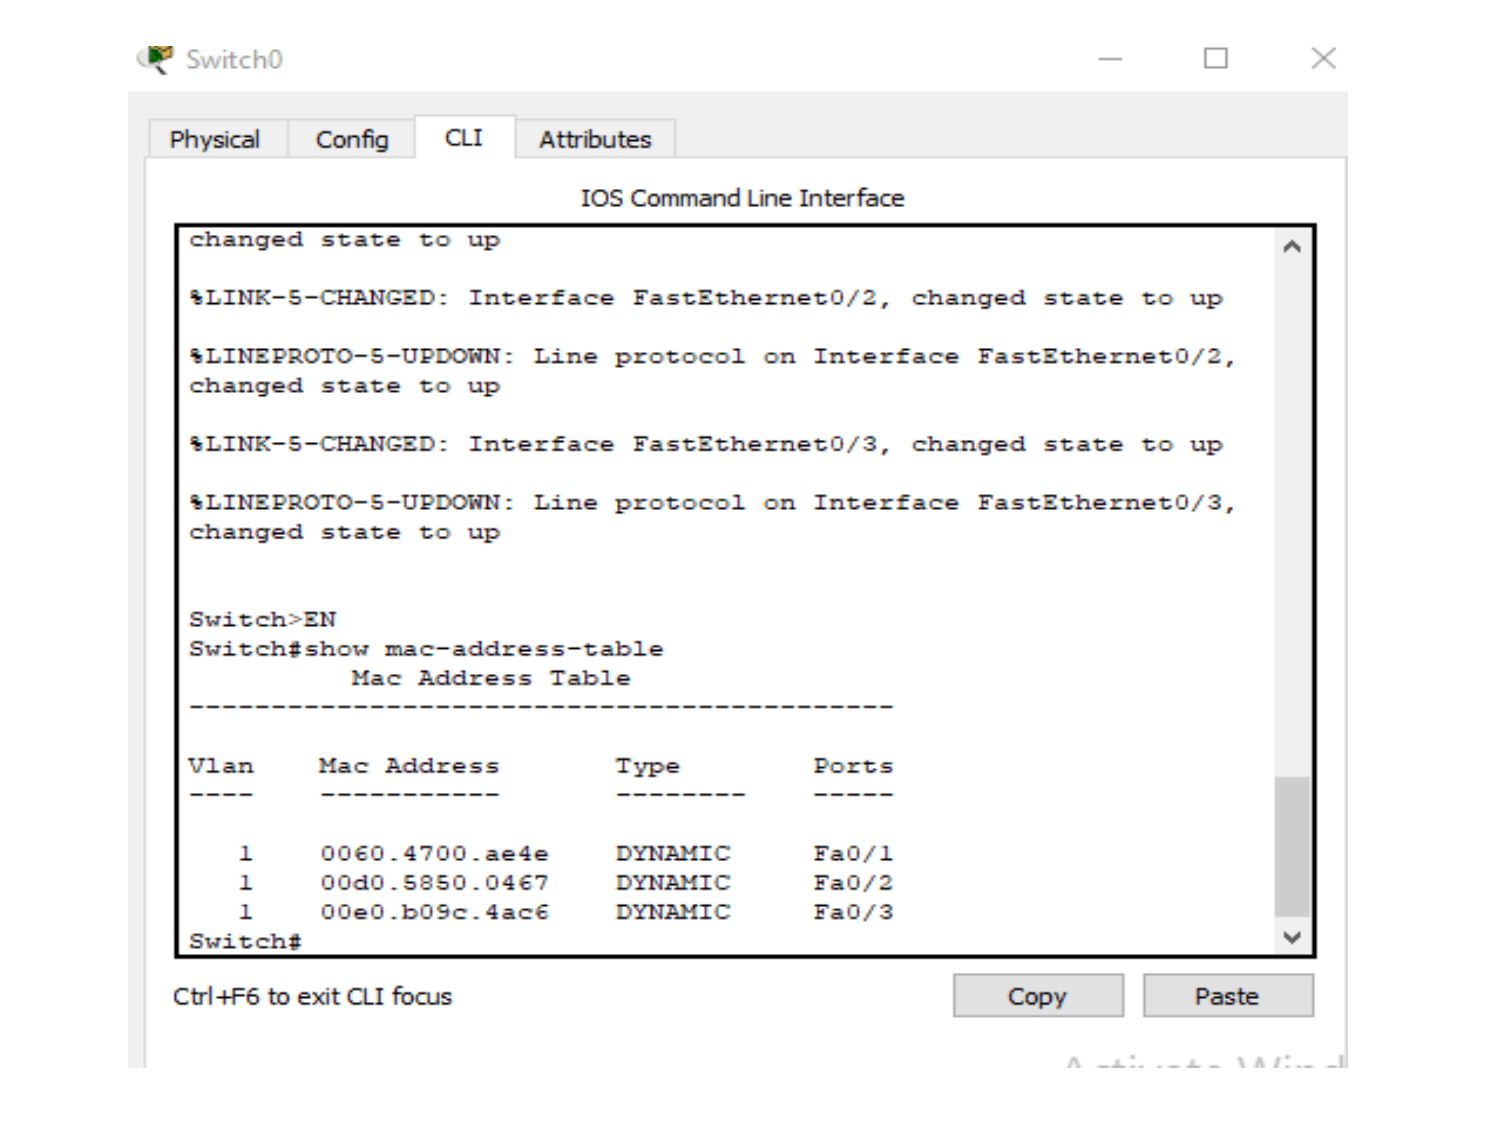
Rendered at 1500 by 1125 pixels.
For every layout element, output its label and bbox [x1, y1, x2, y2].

picture [128, 46, 1348, 1069]
